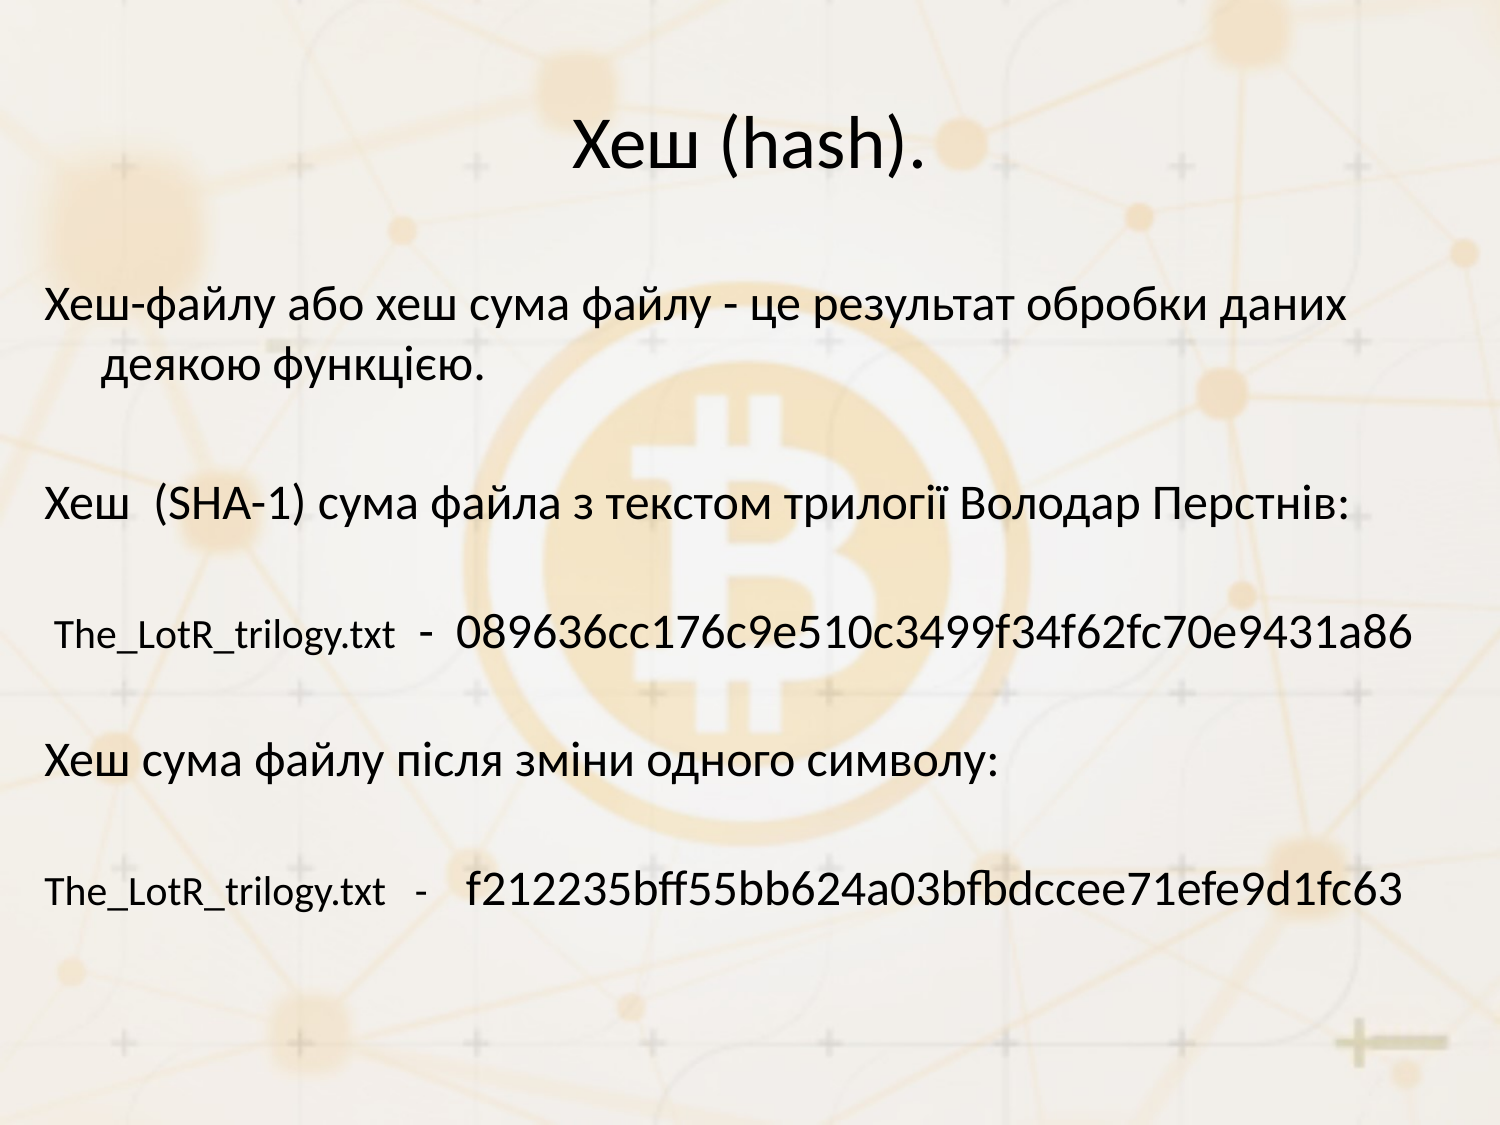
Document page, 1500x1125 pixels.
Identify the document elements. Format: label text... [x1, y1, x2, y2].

list Хеш-файлу або хеш сума файлу - це результат обробки даних деякою функцією. Хеш (SHA-1) сума файла з текстом трилогії Володар Перстнів: The_LotR_trilogy.txt - 089636cc176c9e510c3499f34f62fc70e9431a86 Хеш сума файлу після зміни одного символу: The_LotR_trilogy.txt - f212235bff55bb624a03bfbdccee71efe9d1fc63 [29, 262, 1500, 1005]
title Хеш (hash). [75, 45, 1425, 233]
picture [0, 0, 1500, 1125]
